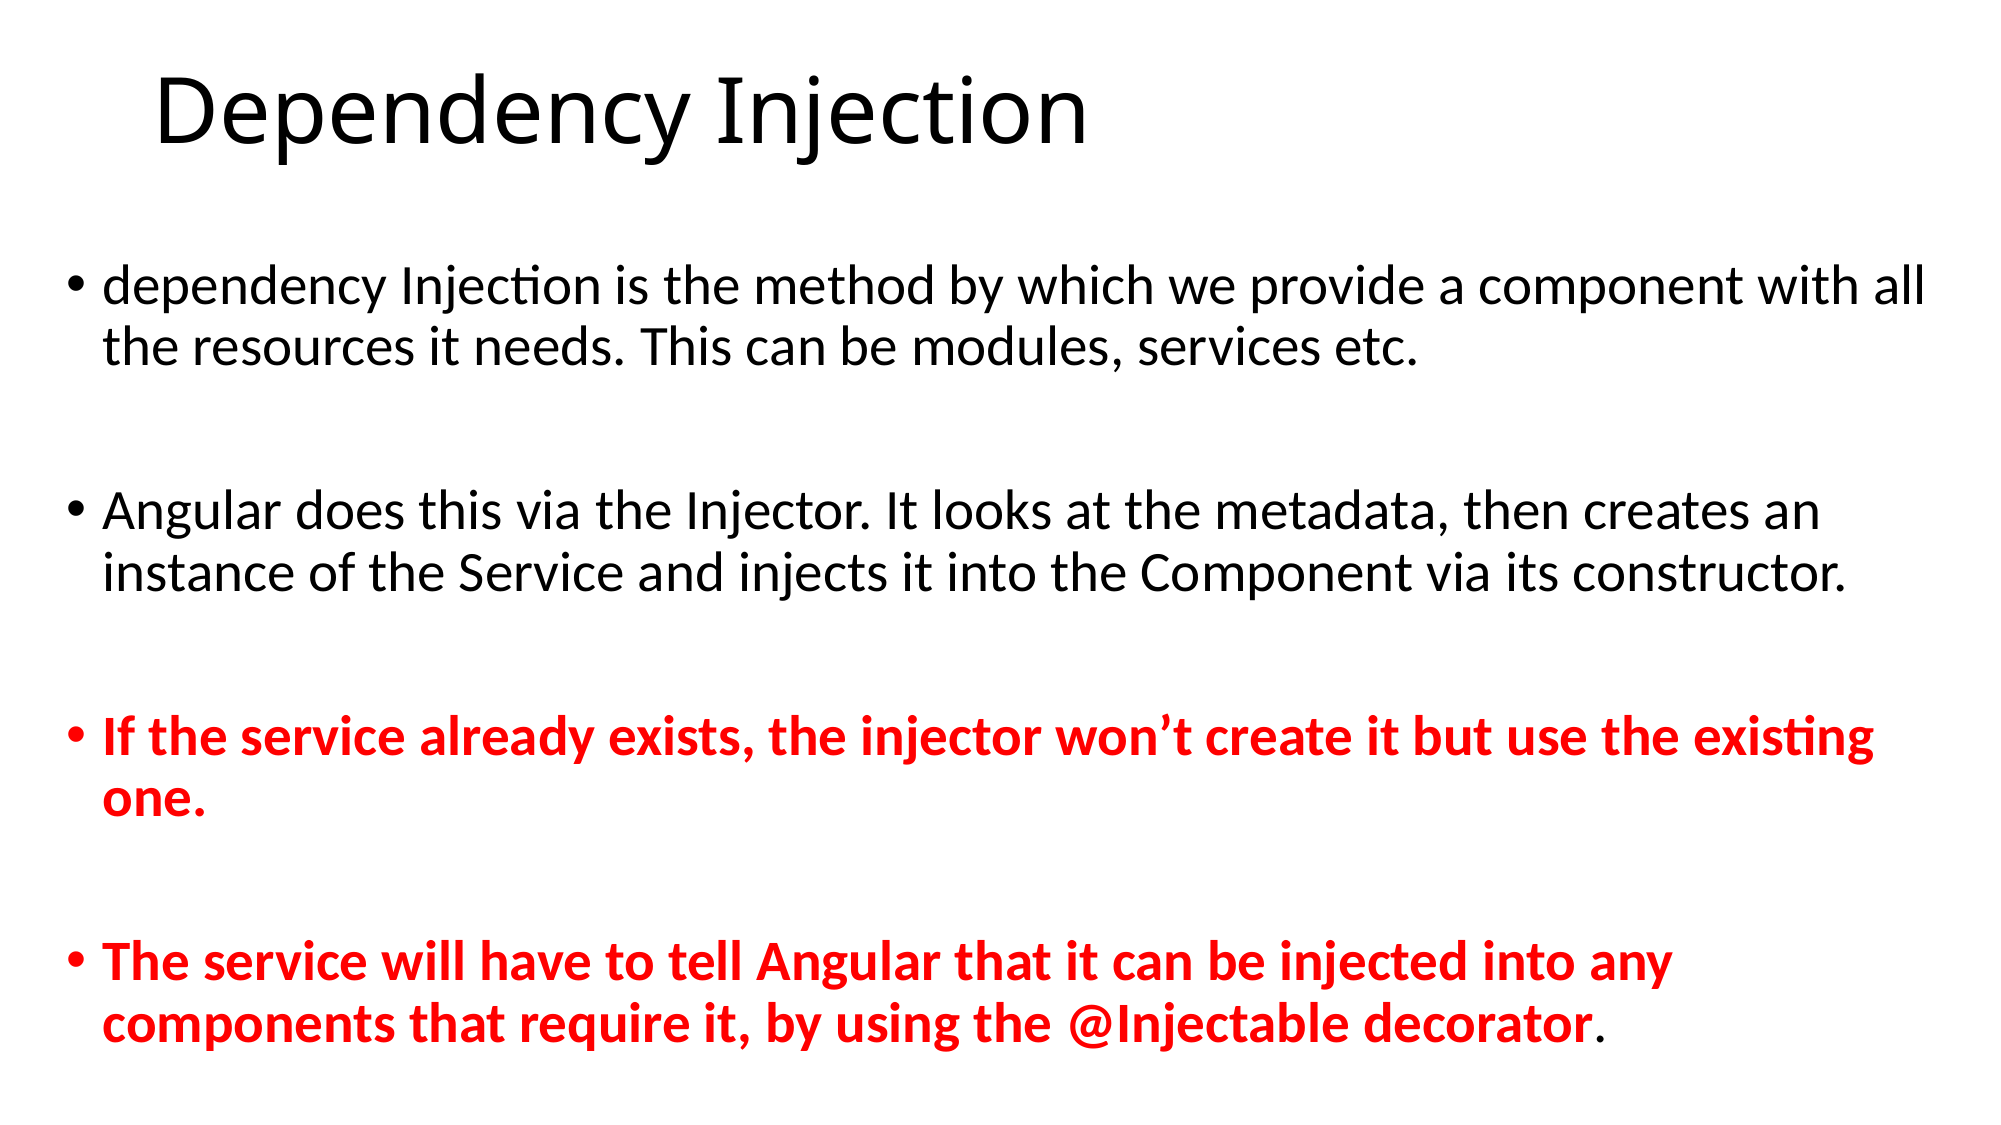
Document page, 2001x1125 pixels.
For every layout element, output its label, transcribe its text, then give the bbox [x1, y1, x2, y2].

title Dependency Injection [137, 59, 1863, 247]
list dependency Injection is the method by which we provide a component with all the resources it needs. This can be modules, services etc. Angular does this via the Injector. It looks at the metadata, then creates an instance of the Service and injects it into the Component via its constructor. If the service already exists, the injector won’t create it but use the existing one. The service will have to tell Angular that it can be injected into any components that require it, by using the @Injectable decorator. [51, 247, 1944, 1066]
